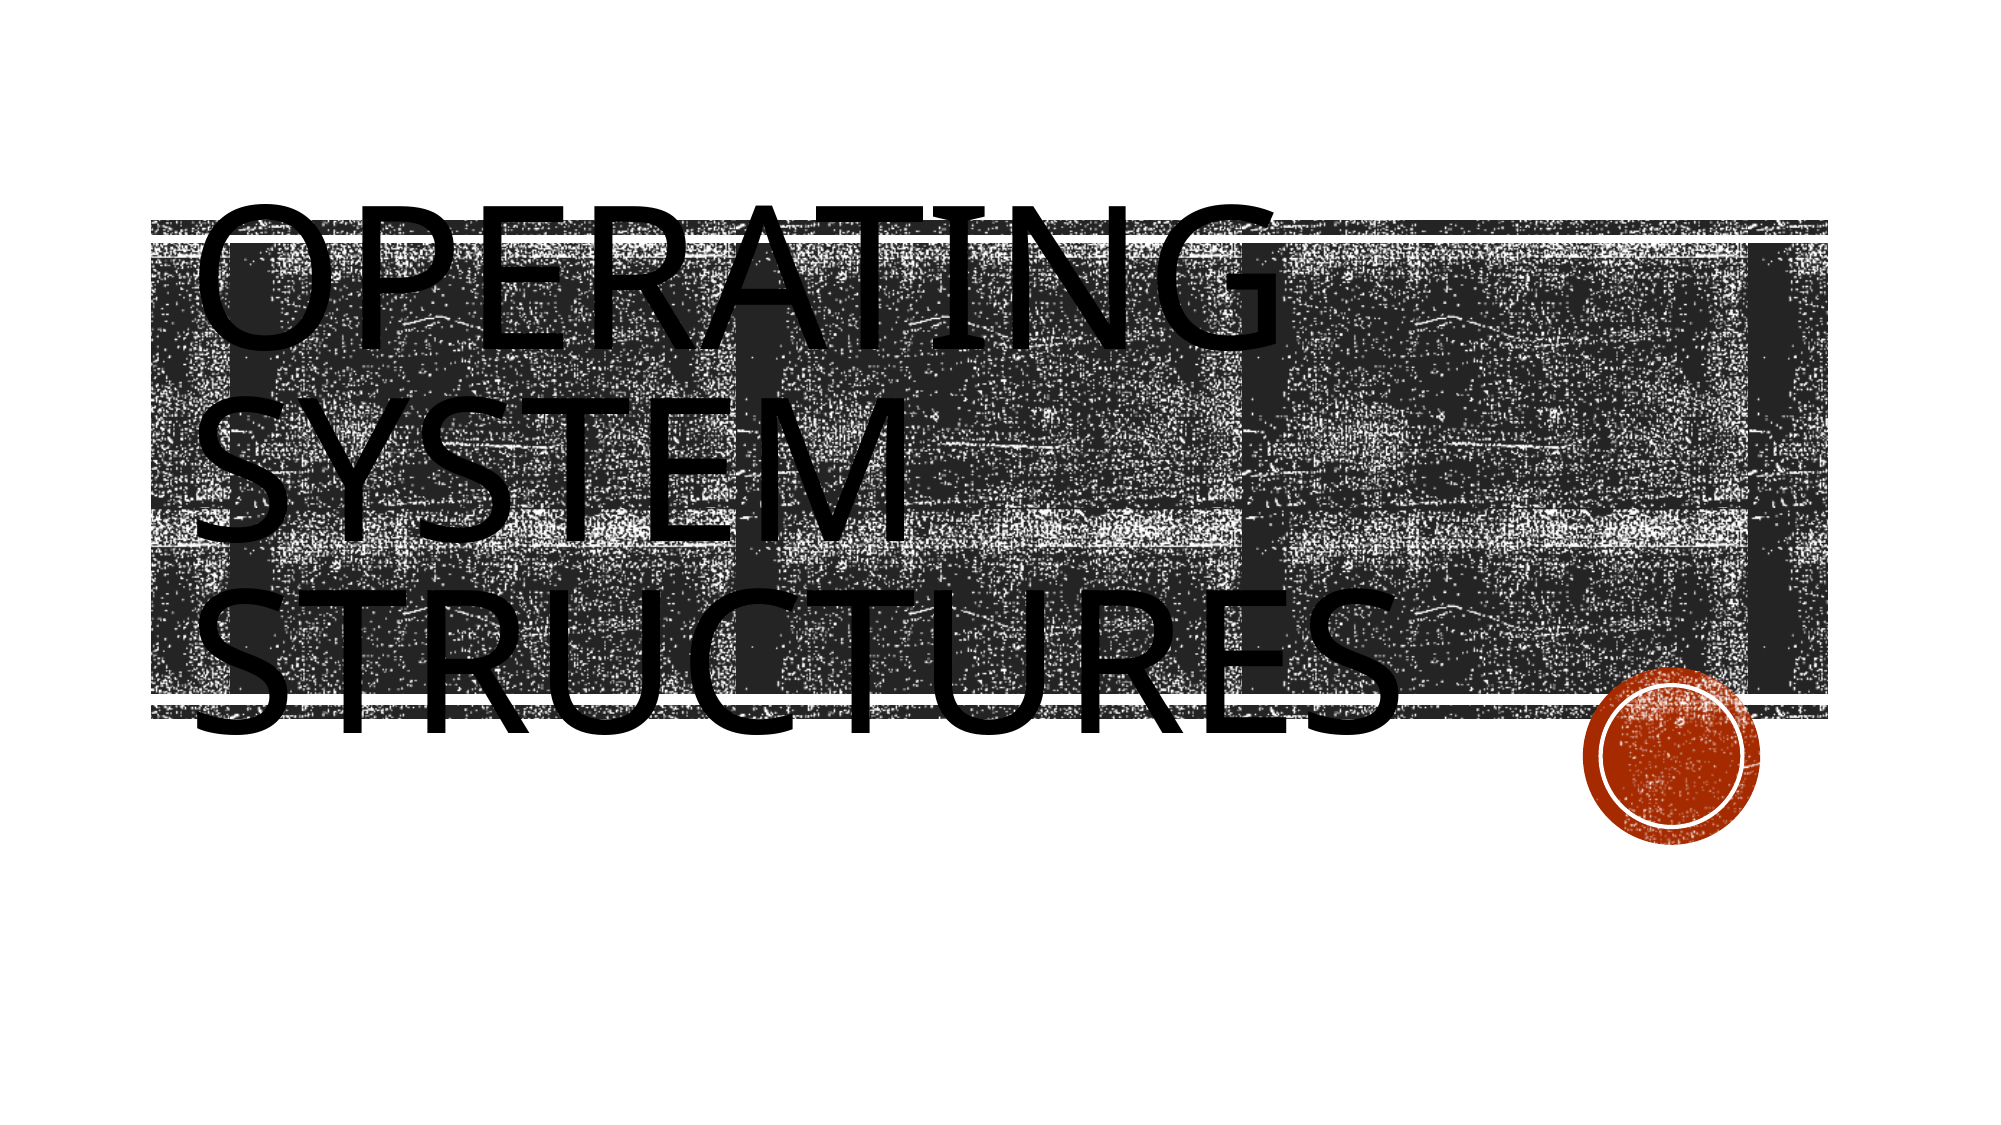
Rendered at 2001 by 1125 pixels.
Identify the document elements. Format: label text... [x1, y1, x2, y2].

title operating system structures [172, 234, 1808, 733]
